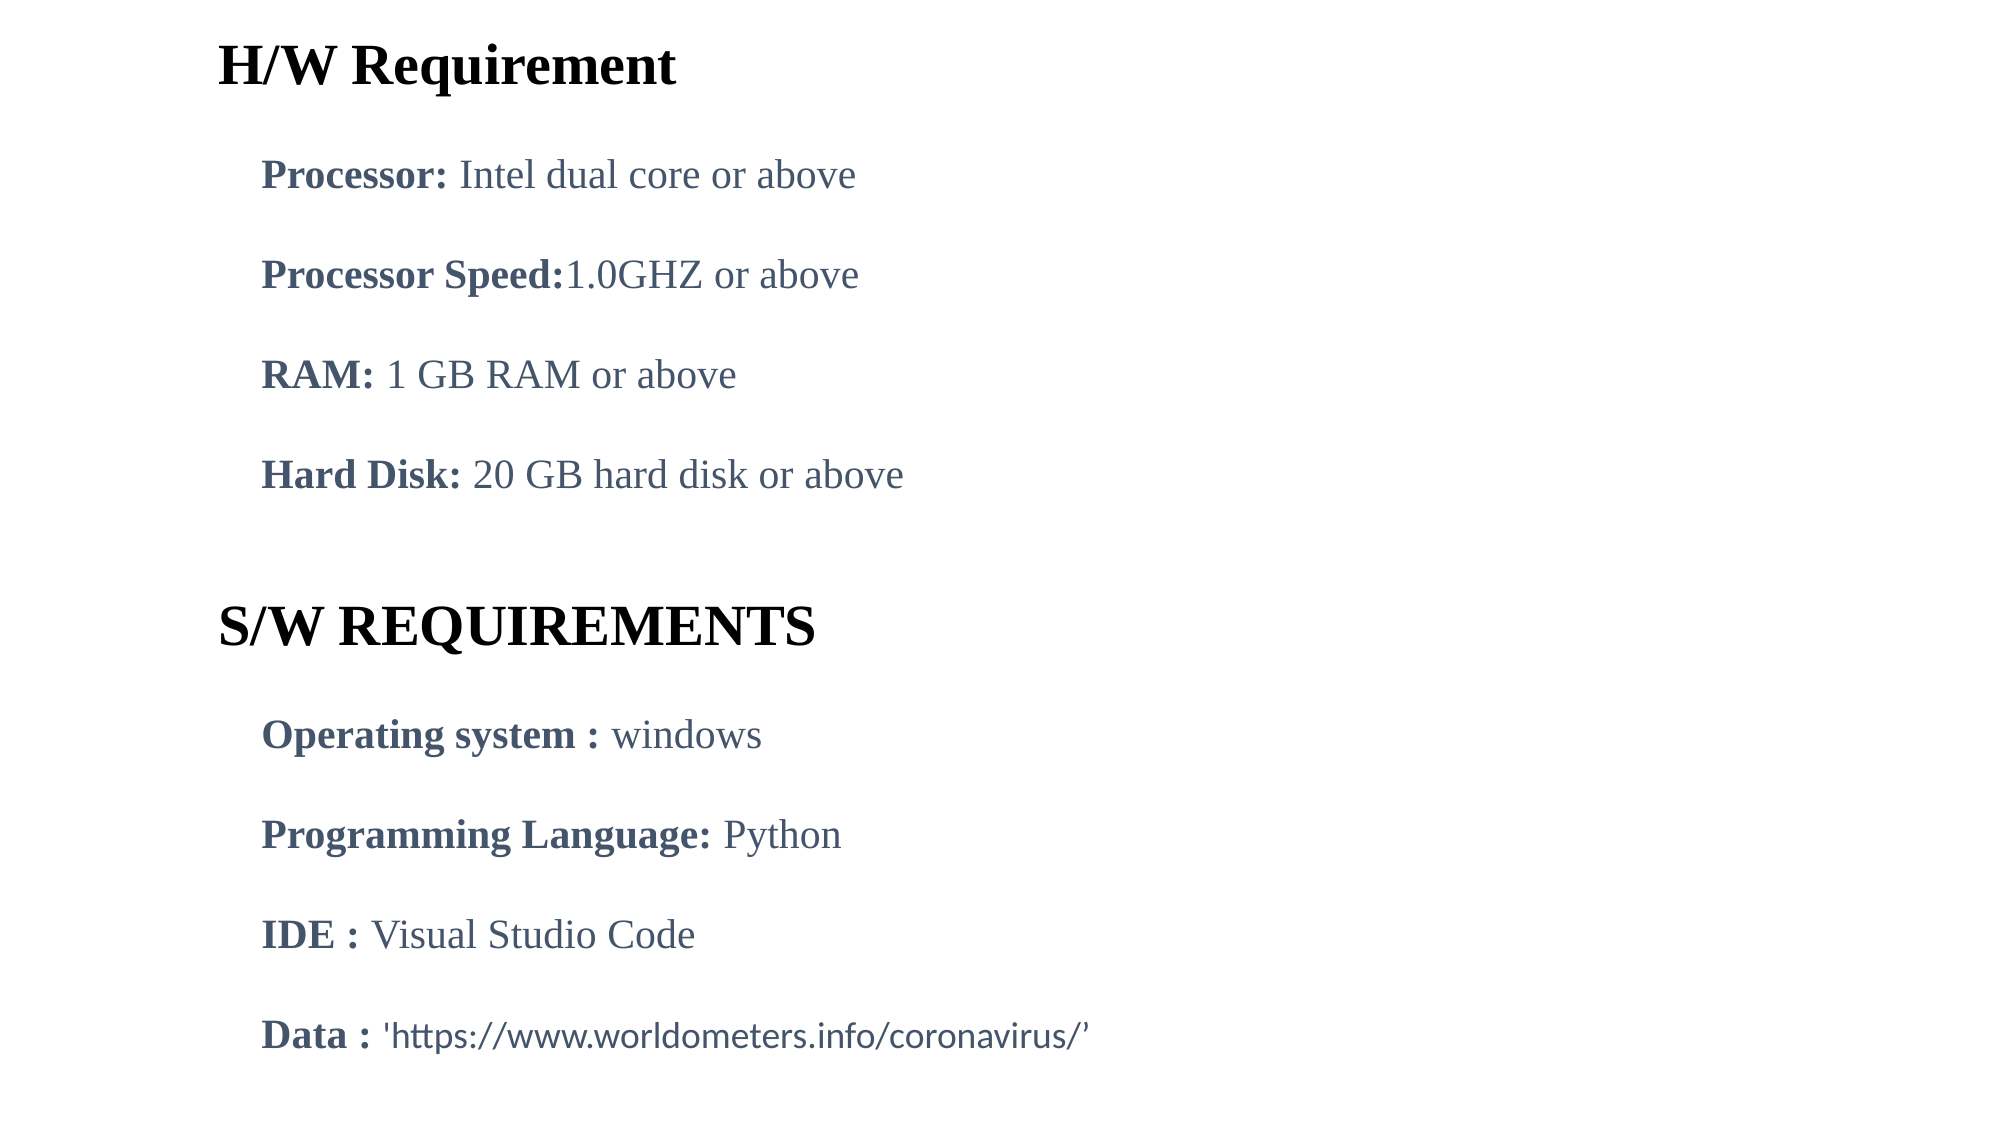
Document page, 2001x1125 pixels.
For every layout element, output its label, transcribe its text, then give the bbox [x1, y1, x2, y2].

text_box H/W Requirement  Processor: Intel dual core or above  Processor Speed:1.0GHZ or above  RAM: 1 GB RAM or above  Hard Disk: 20 GB hard disk or above S/W REQUIREMENTS  Operating system : windows  Programming Language: Python  IDE : Visual Studio Code  Data : 'https://www.worldometers.info/coronavirus/’ [203, 19, 1686, 1115]
